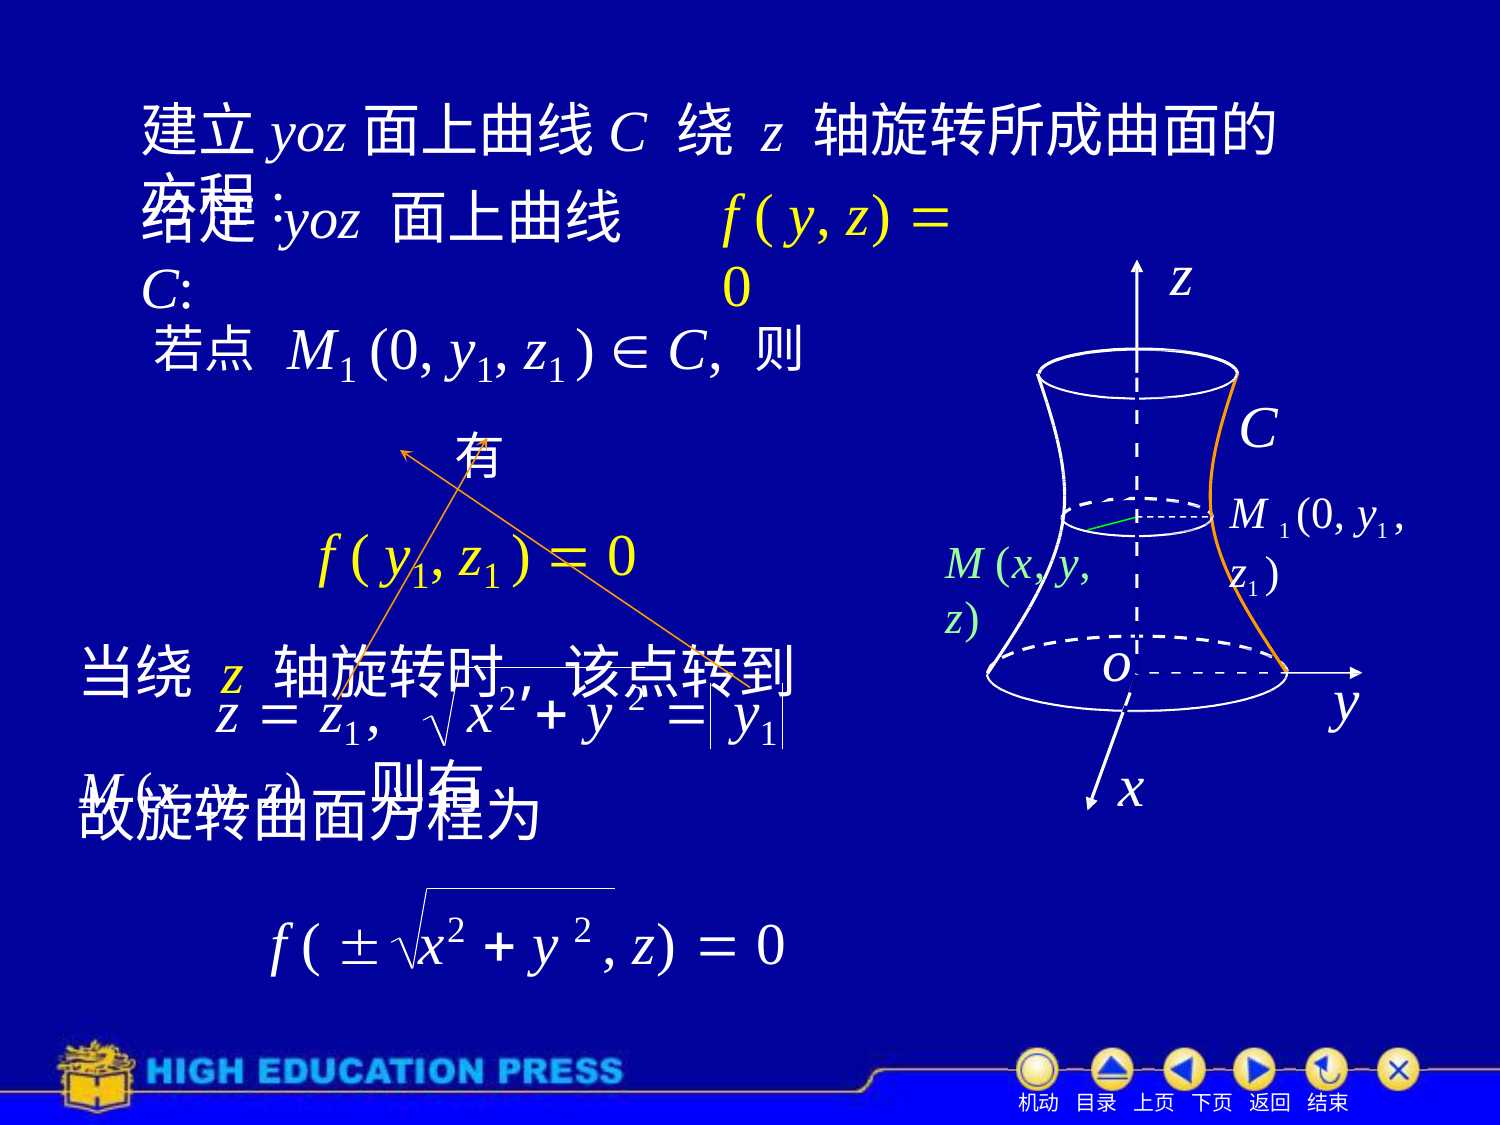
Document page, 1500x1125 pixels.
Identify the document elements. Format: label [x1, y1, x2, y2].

text_box [1154, 1045, 1213, 1090]
text_box [945, 259, 1463, 811]
text_box [1168, 233, 1196, 308]
title [137, 90, 1334, 281]
text_box [1296, 1045, 1355, 1090]
text_box [1116, 744, 1148, 819]
text_box [1369, 1045, 1428, 1090]
picture [0, 0, 1500, 1125]
text_box [1008, 1045, 1067, 1094]
text_box [1225, 1045, 1284, 1090]
text_box [69, 173, 975, 978]
text_box [1083, 1045, 1142, 1090]
footer [1016, 1090, 1437, 1125]
